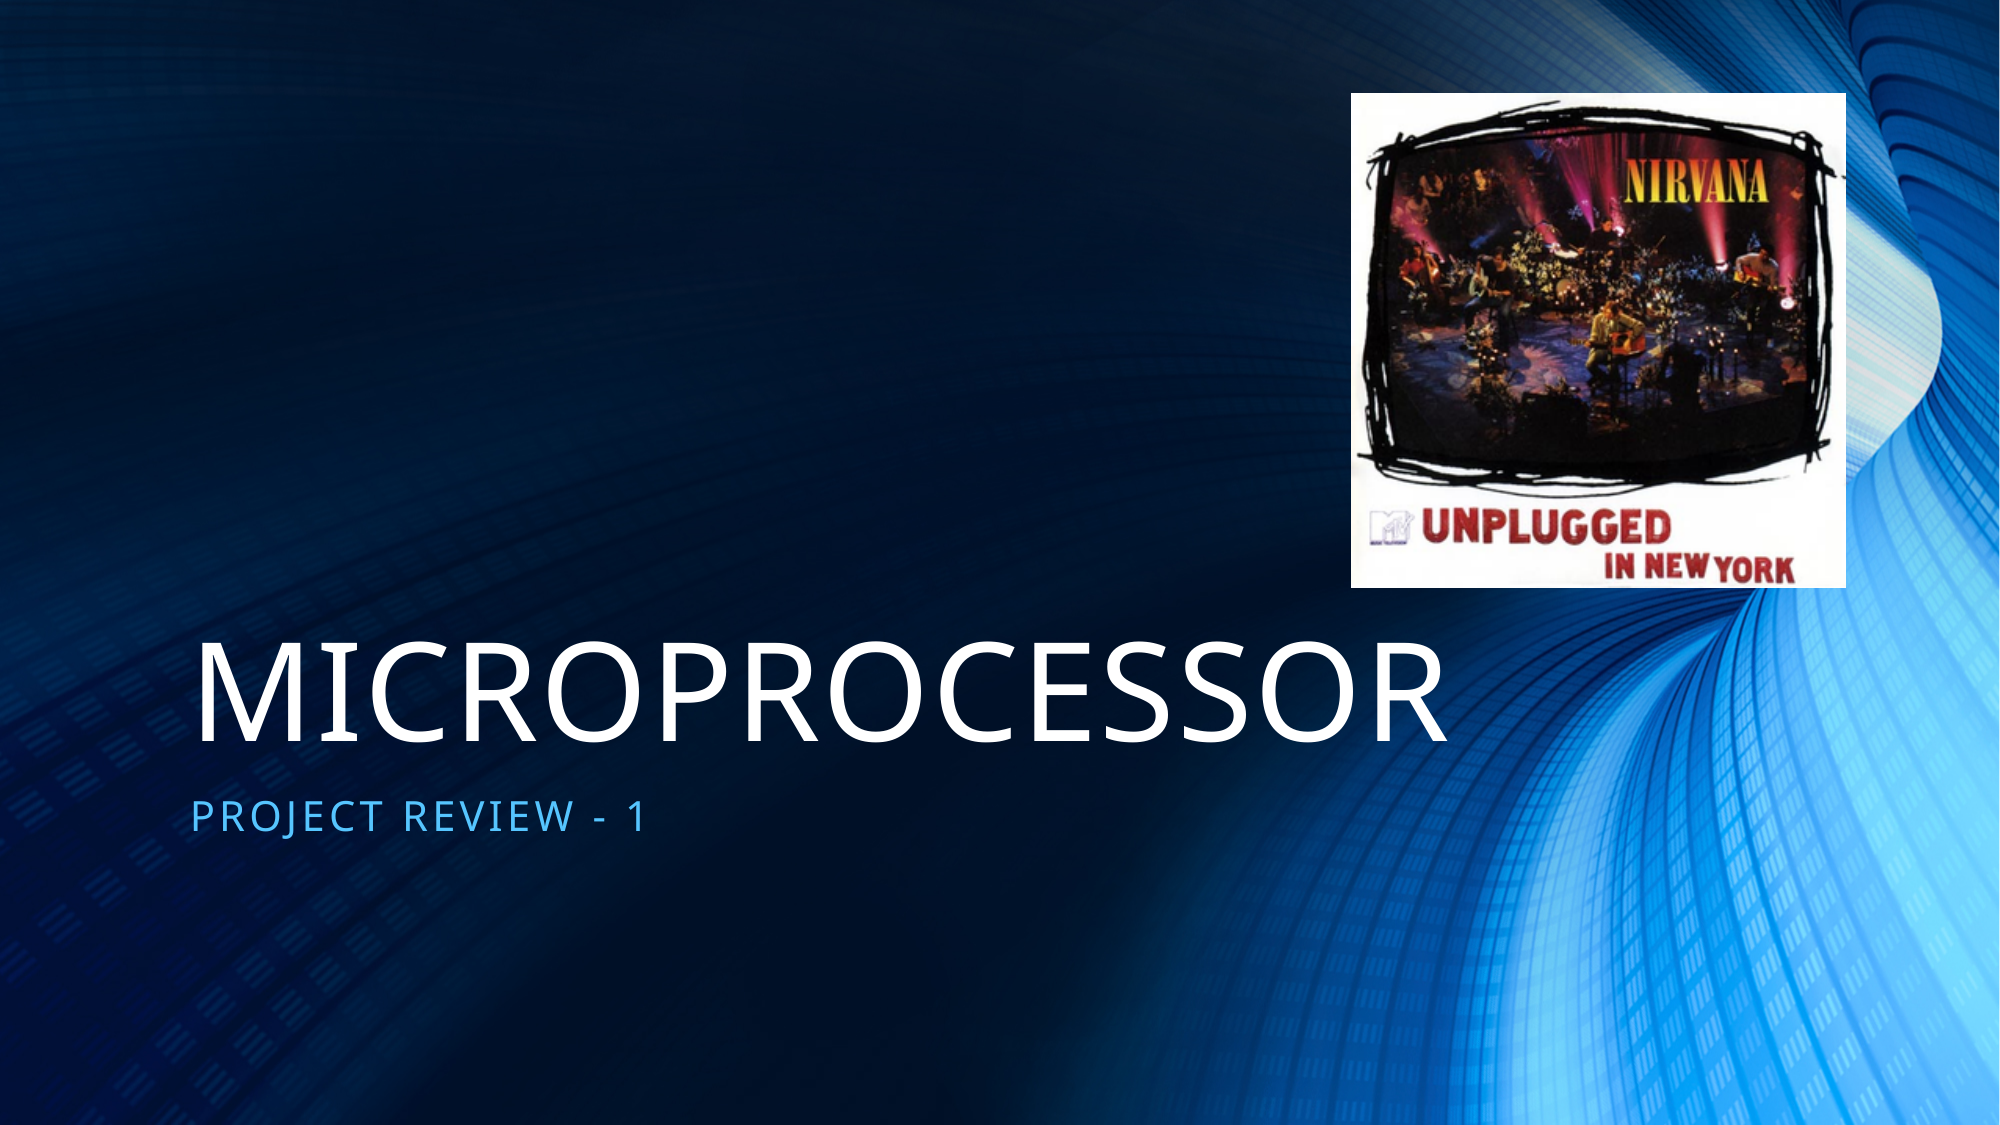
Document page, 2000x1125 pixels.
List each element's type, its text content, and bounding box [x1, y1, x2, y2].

title MICROPROCESSOR [174, 299, 1525, 775]
subtitle PROJECT REVIEW - 1 [174, 787, 1525, 988]
picture [0, 0, 2000, 1125]
